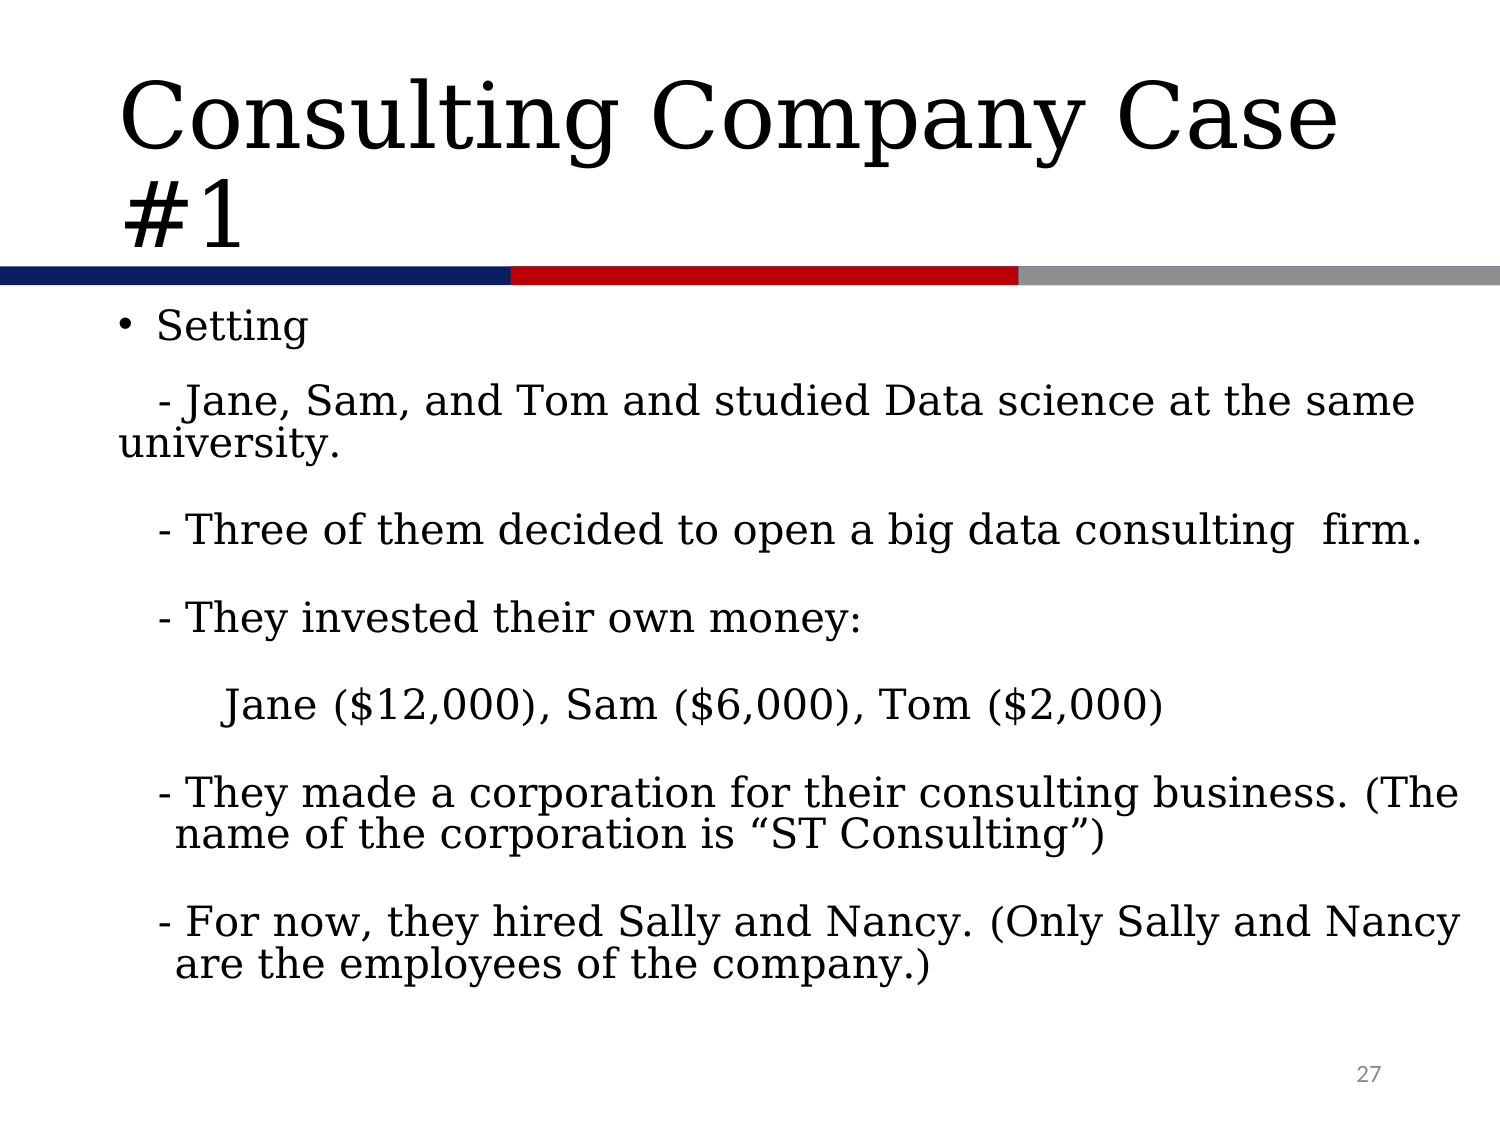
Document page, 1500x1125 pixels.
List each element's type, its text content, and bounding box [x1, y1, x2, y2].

slide_number 27 [1059, 1042, 1397, 1103]
title Consulting Company Case #1 [103, 59, 1433, 278]
list Setting - Jane, Sam, and Tom and studied Data science at the same university. - Three of them decided to open a big data consulting firm. - They invested their own money: Jane ($12,000), Sam ($6,000), Tom ($2,000) - They made a corporation for their consulting business. (The name of the corporation is “ST Consulting”) - For now, they hired Sally and Nancy. (Only Sally and Nancy are the employees of the company.) [103, 299, 1484, 1014]
